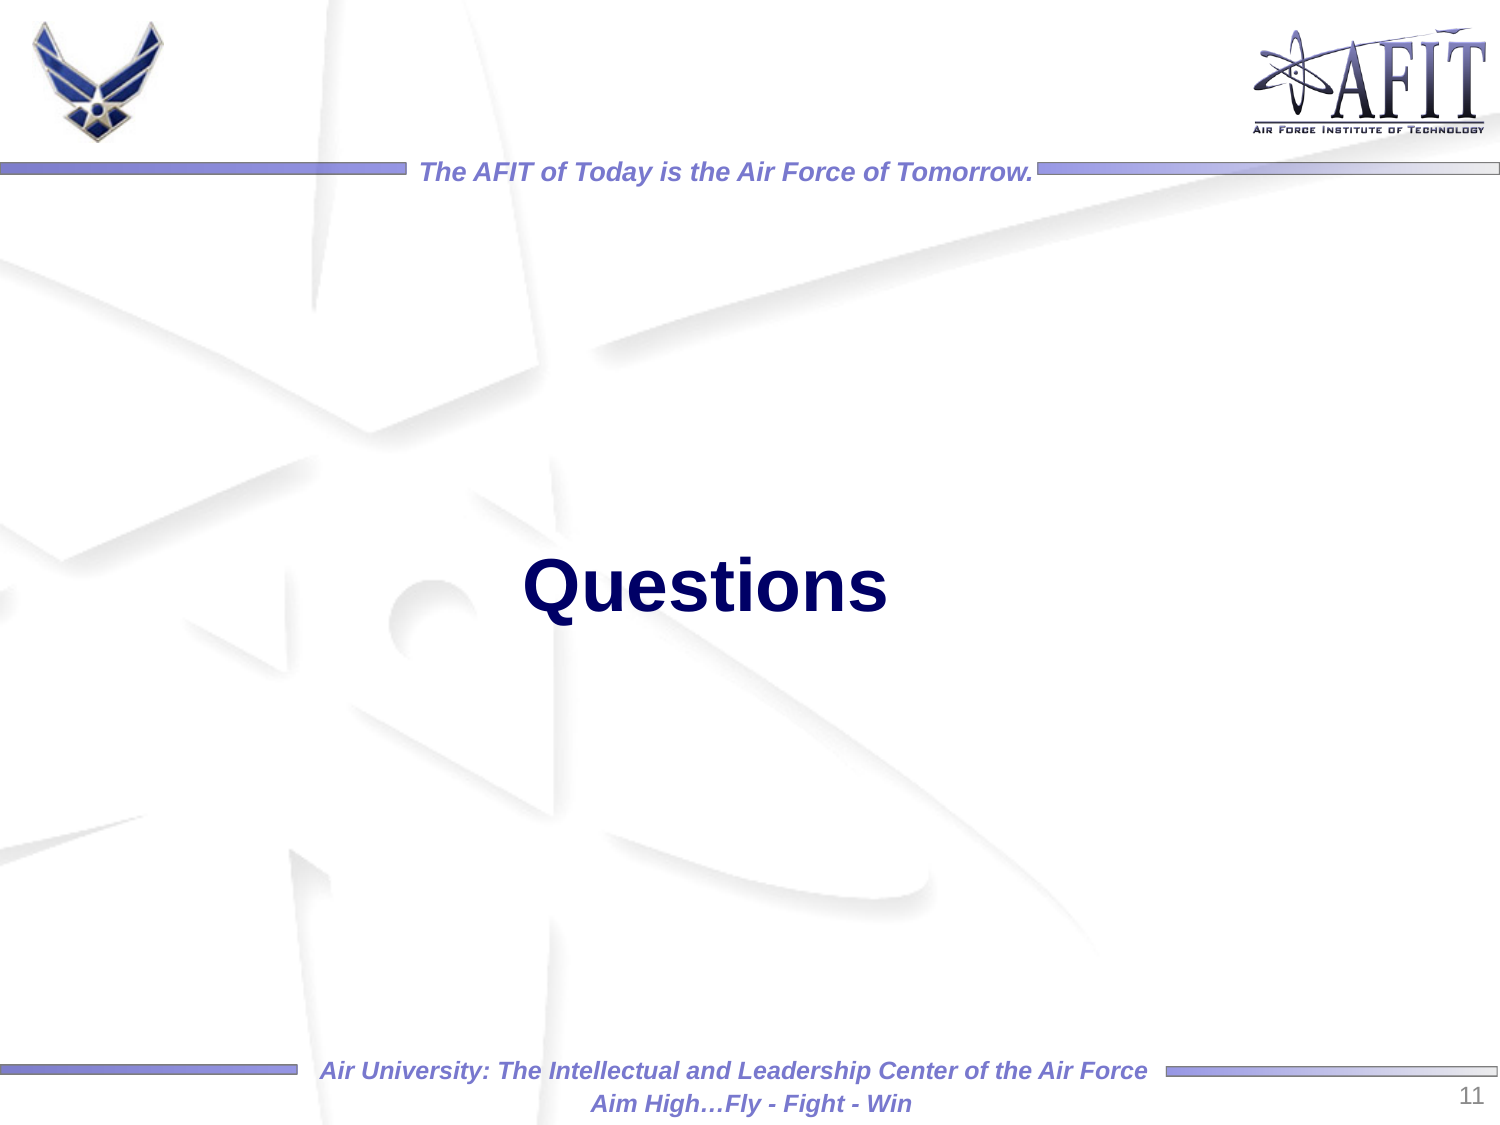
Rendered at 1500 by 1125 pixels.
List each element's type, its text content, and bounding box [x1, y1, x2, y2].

picture [32, 21, 164, 143]
slide_number 11 [1149, 1065, 1500, 1125]
title Questions [162, 499, 1251, 663]
